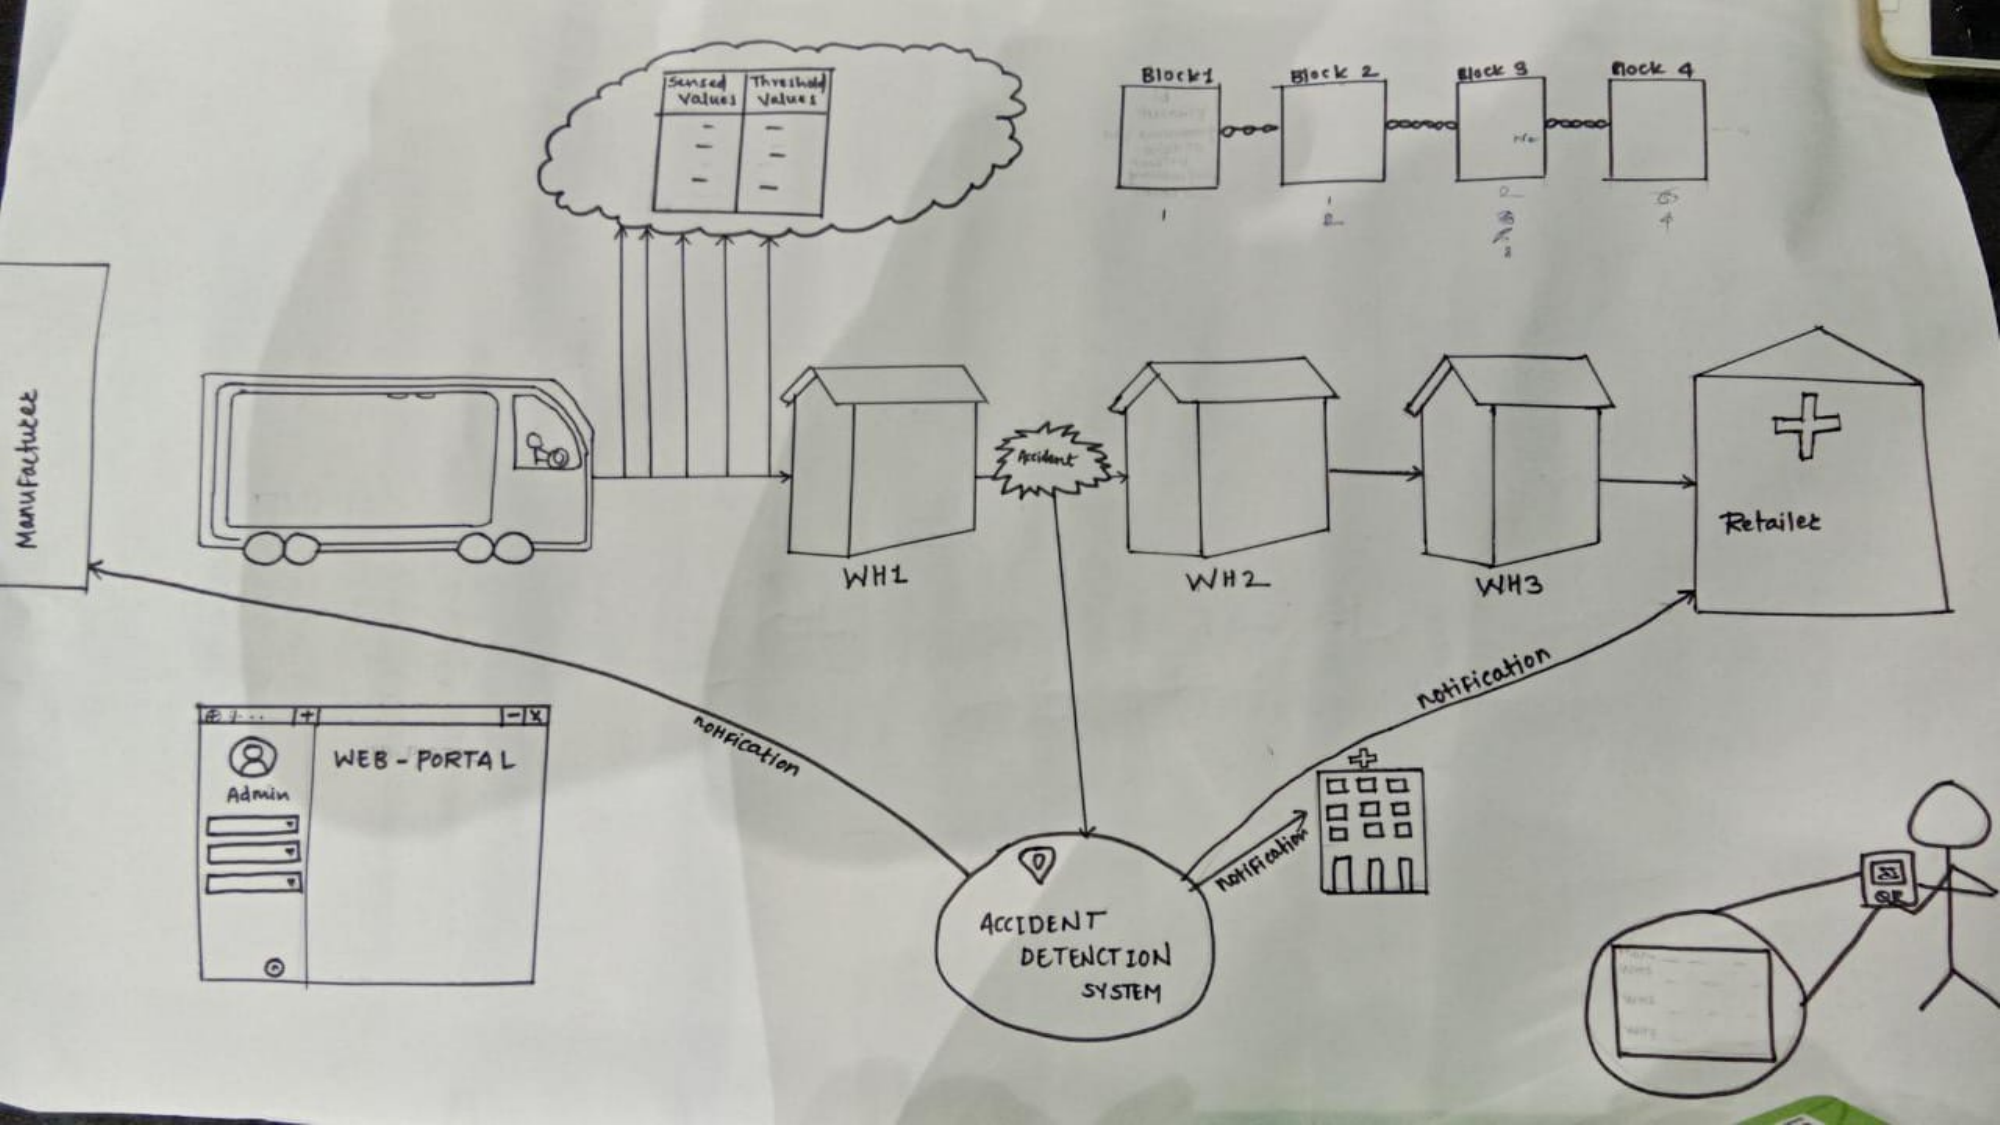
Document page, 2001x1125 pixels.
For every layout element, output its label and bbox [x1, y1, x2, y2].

list [0, 0, 2000, 1125]
